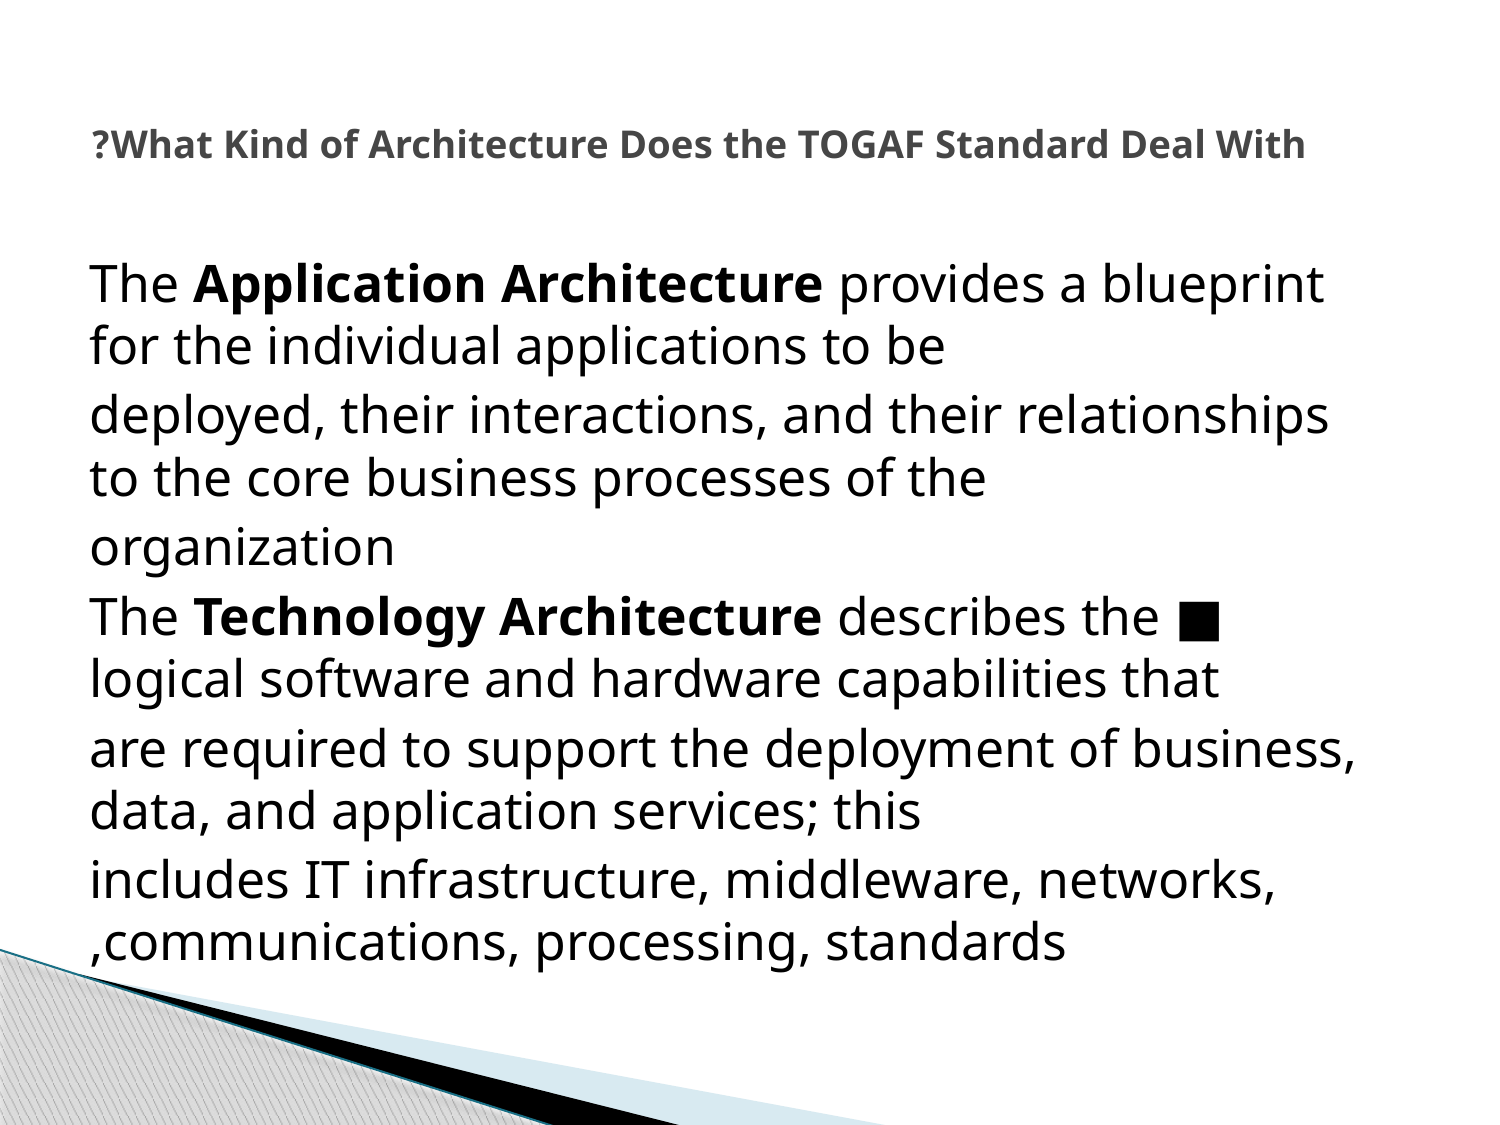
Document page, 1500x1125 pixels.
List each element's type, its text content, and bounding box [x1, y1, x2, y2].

title What Kind of Architecture Does the TOGAF Standard Deal With? [75, 99, 1425, 233]
list The Application Architecture provides a blueprint for the individual applications to be deployed, their interactions, and their relationships to the core business processes of the organization ■ The Technology Architecture describes the logical software and hardware capabilities that are required to support the deployment of business, data, and application services; this includes IT infrastructure, middleware, networks, communications, processing, standards, [75, 243, 1425, 986]
